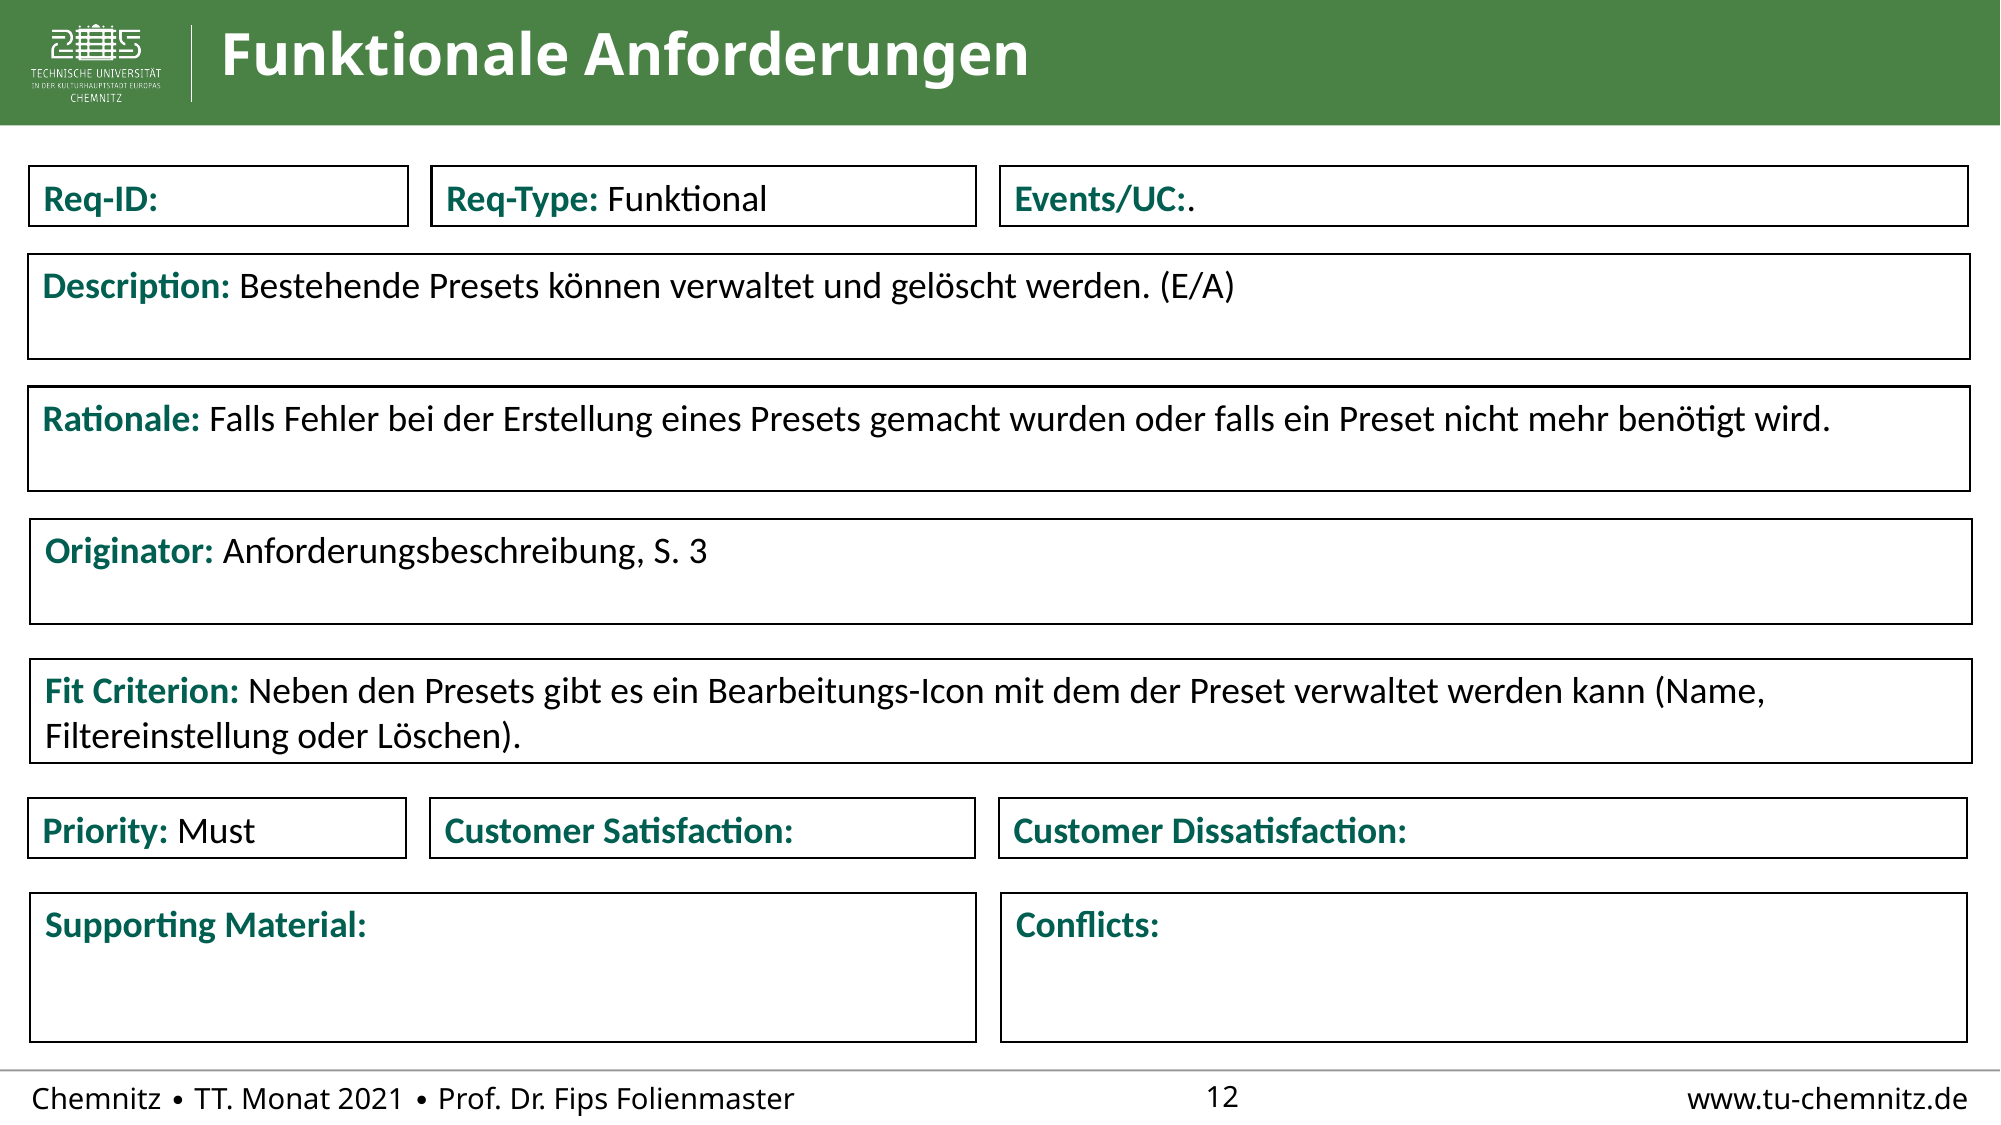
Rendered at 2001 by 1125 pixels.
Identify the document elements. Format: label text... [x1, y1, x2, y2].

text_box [28, 166, 1969, 227]
text_box Conflicts: [1000, 892, 1968, 1043]
title Funktionale Anforderungen [220, 24, 1969, 102]
text_box Supporting Material: [29, 892, 977, 1043]
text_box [27, 798, 1968, 859]
picture [31, 24, 161, 102]
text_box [27, 254, 1973, 765]
